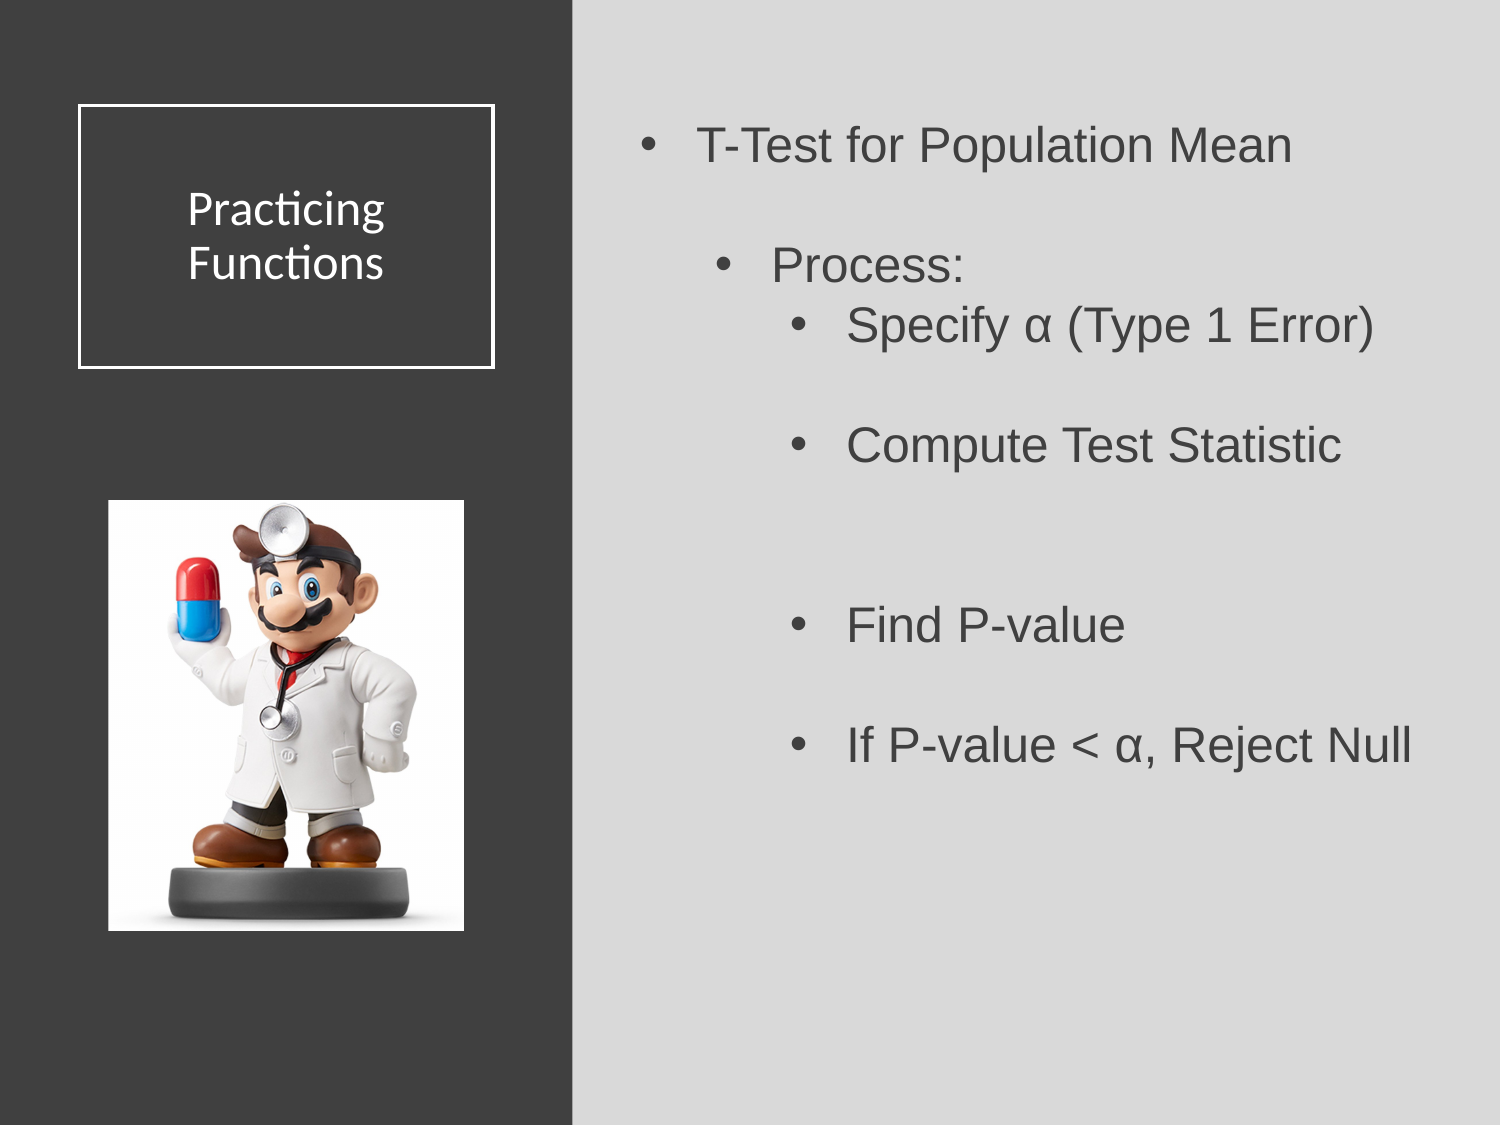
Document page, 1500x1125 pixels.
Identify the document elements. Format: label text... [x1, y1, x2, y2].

picture [107, 499, 465, 931]
text_box [0, 0, 573, 1125]
title Practicing Functions [78, 105, 494, 368]
